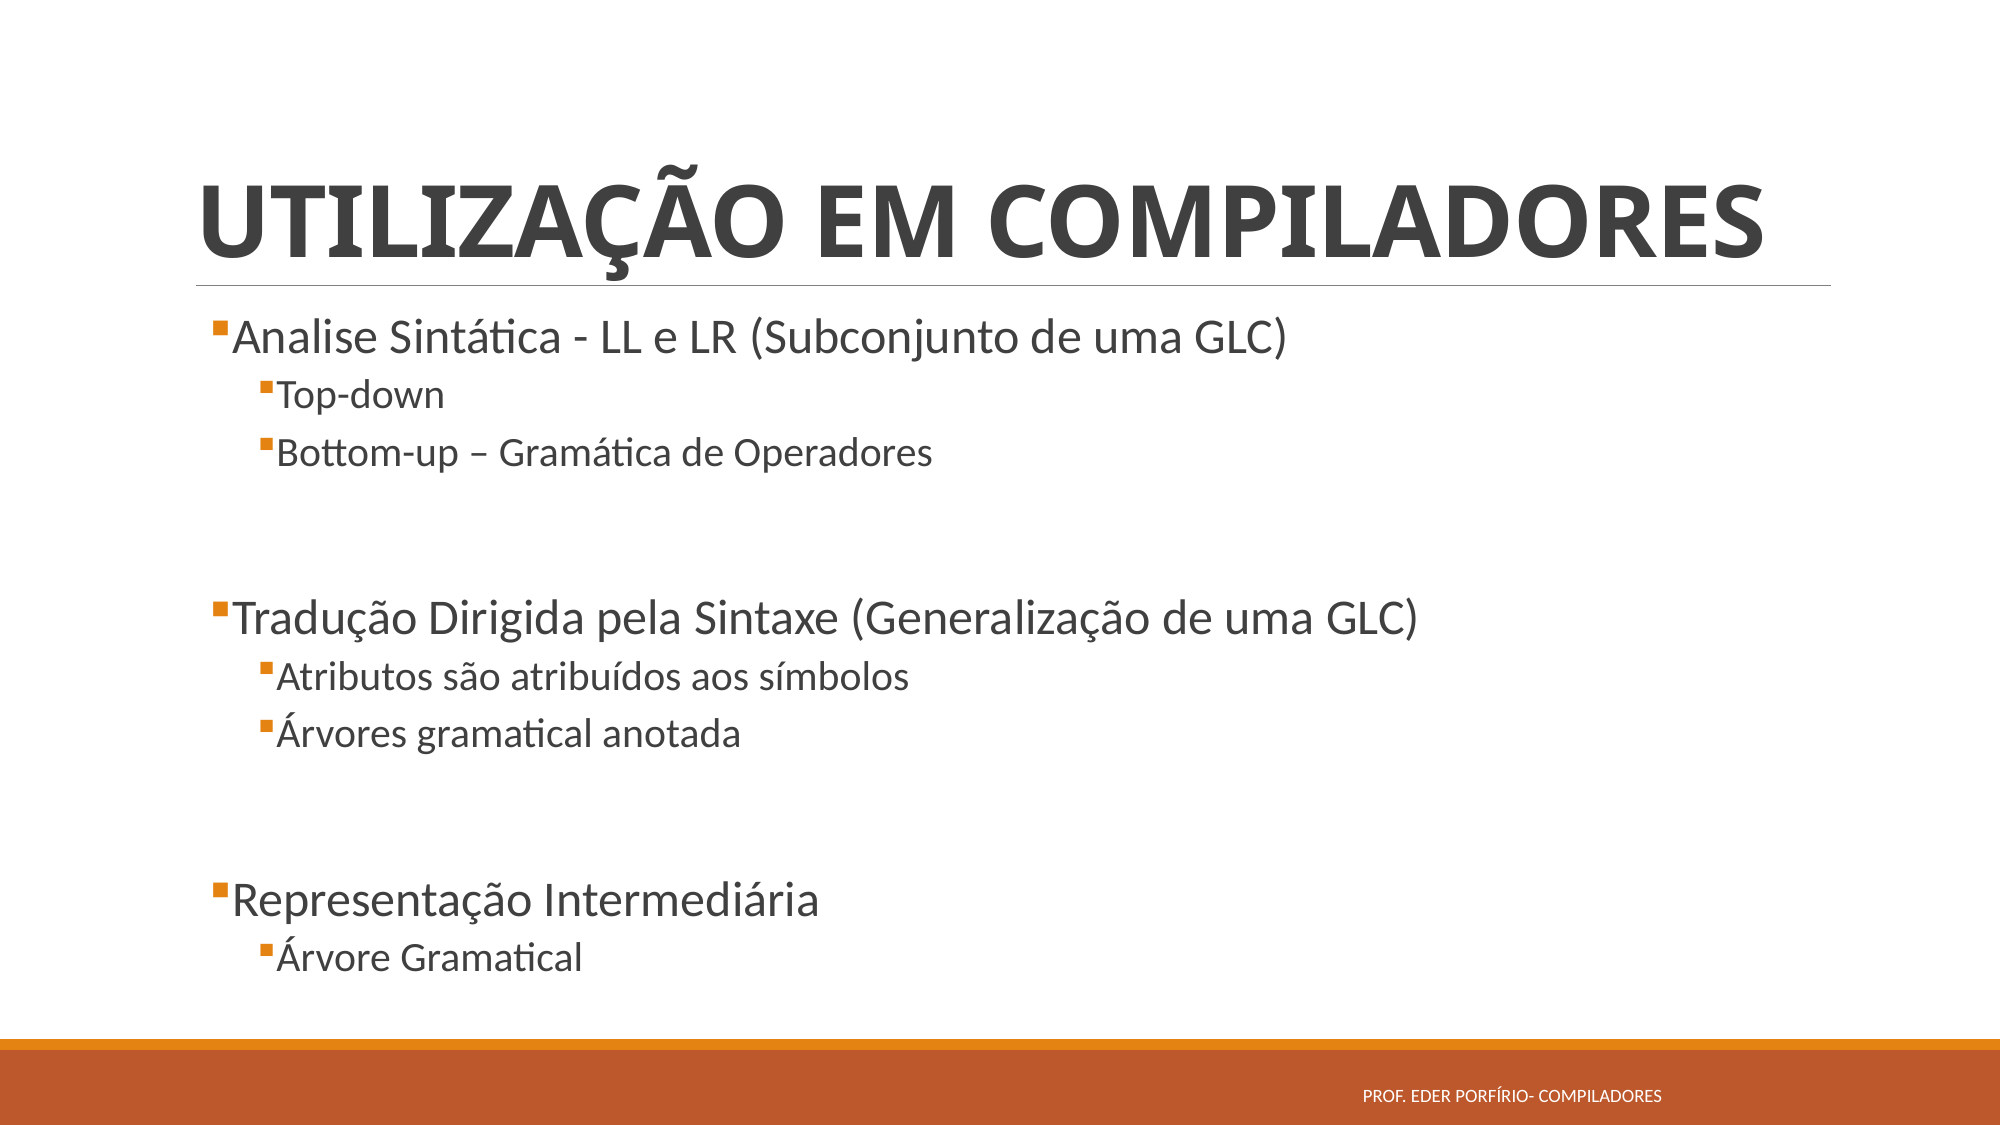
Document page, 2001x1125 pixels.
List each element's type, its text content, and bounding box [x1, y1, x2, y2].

footer Prof. Eder porfírio- Compiladores [1275, 1065, 1750, 1125]
list Analise Sintática - LL e LR (Subconjunto de uma GLC) Top-down Bottom-up – Gramática de Operadores Tradução Dirigida pela Sintaxe (Generalização de uma GLC) Atributos são atribuídos aos símbolos Árvores gramatical anotada Representação Intermediária Árvore Gramatical [180, 302, 1830, 963]
title UTILIZAÇÃO EM COMPILADORES [180, 47, 1830, 285]
